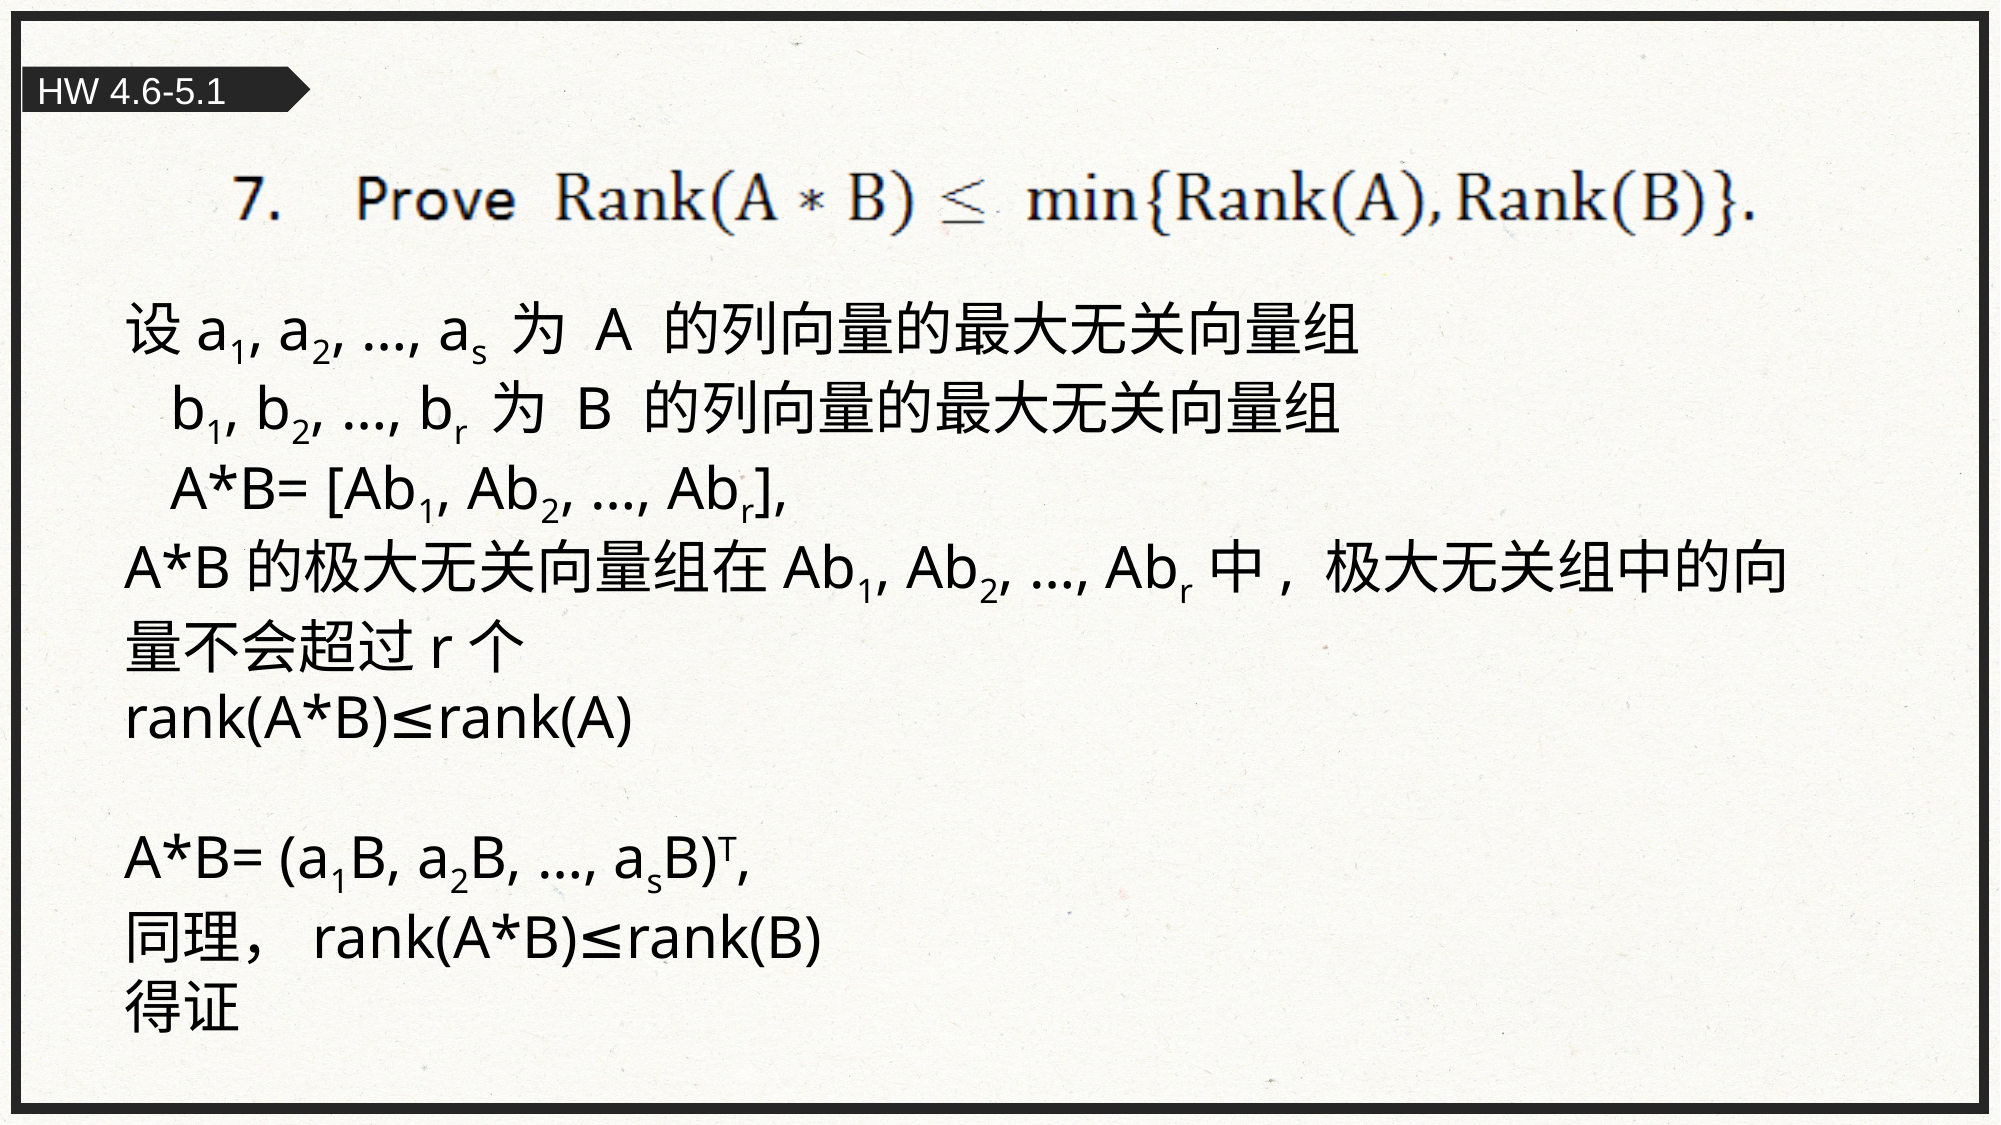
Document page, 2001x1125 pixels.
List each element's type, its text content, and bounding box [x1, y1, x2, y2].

text_box [15, 15, 1985, 1109]
text_box HW 4.6-5.1 [21, 65, 312, 113]
picture [213, 142, 1760, 247]
text_box 设a1, a2, …, as 为 A 的列向量的最大无关向量组 b1, b2, …, br 为 B 的列向量的最大无关向量组 A*B= [Ab1, Ab2, …, Abr], A*B的极大无关向量组在Ab1, Ab2, …, Abr中, 极大无关组中的向量不会超过r个 rank(A*B)≤rank(A) A*B= (a1B, a2B, …, asB)T, 同理，rank(A*B)≤rank(B) 得证 [109, 284, 1860, 1048]
